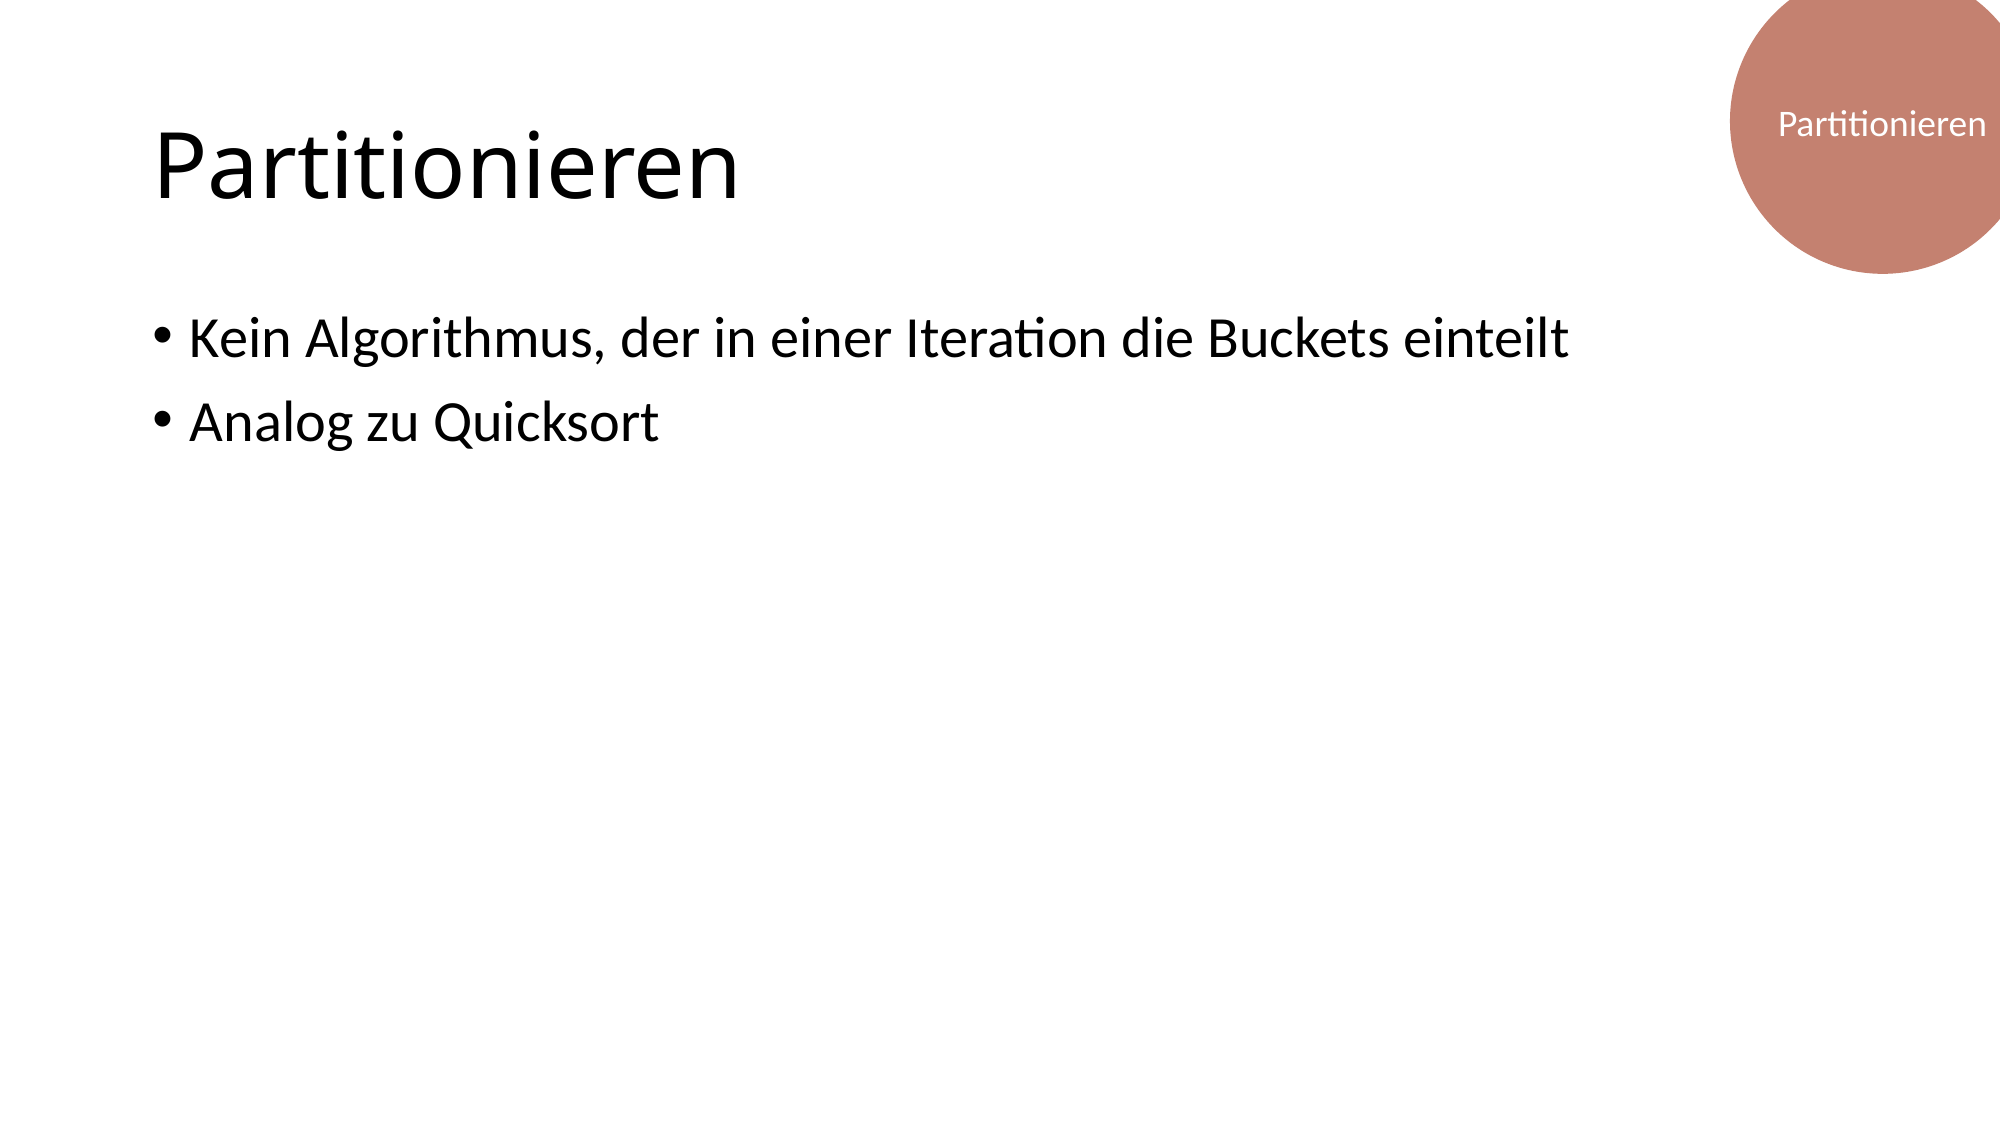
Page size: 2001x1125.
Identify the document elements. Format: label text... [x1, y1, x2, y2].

text_box Partitionieren [1728, 0, 2000, 275]
title Partitionieren [137, 59, 1863, 278]
list Kein Algorithmus, der in einer Iteration die Buckets einteilt Analog zu Quicksort [137, 299, 1863, 1014]
